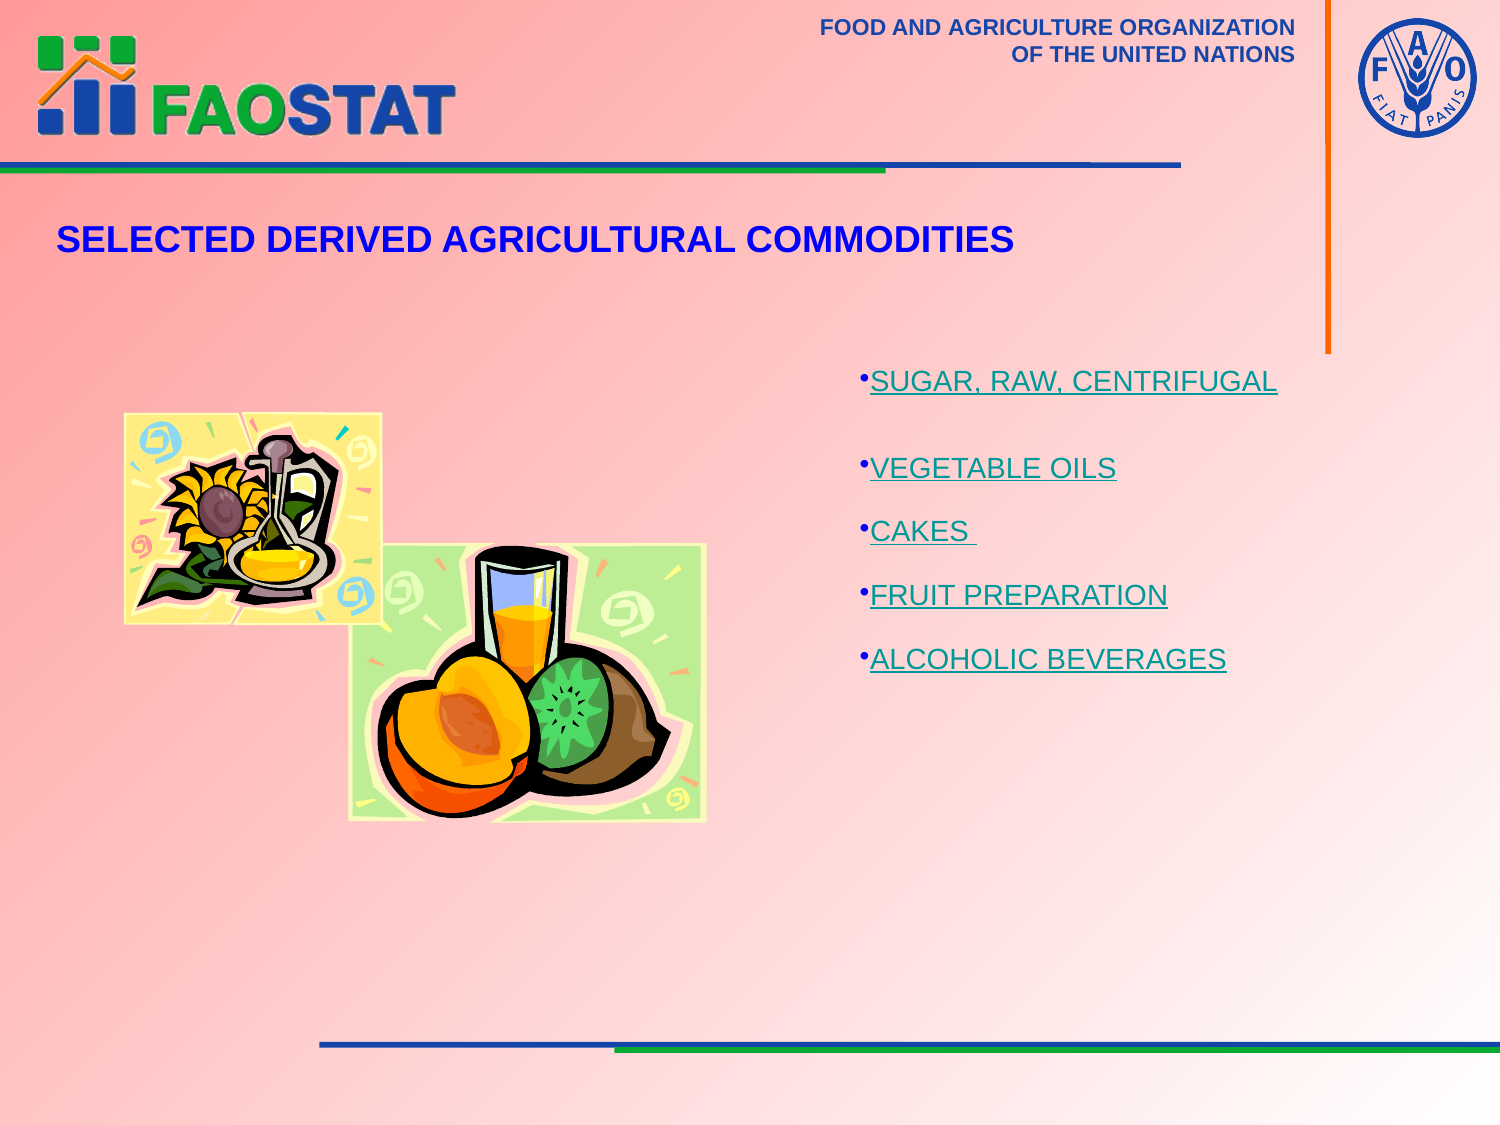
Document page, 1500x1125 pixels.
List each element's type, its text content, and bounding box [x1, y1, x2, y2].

table_cell FRUIT PREPARATION [845, 556, 1357, 619]
picture [1358, 18, 1477, 138]
table_header SUGAR, RAW, CENTRIFUGAL [845, 255, 1357, 405]
picture [38, 36, 460, 139]
text_box SELECTED DERIVED AGRICULTURAL COMMODITIES [20, 207, 1031, 268]
picture [123, 408, 712, 828]
table_cell CAKES [845, 492, 1357, 556]
table_cell ALCOHOLIC BEVERAGES [845, 619, 1357, 683]
table_cell VEGETABLE OILS [845, 405, 1357, 492]
